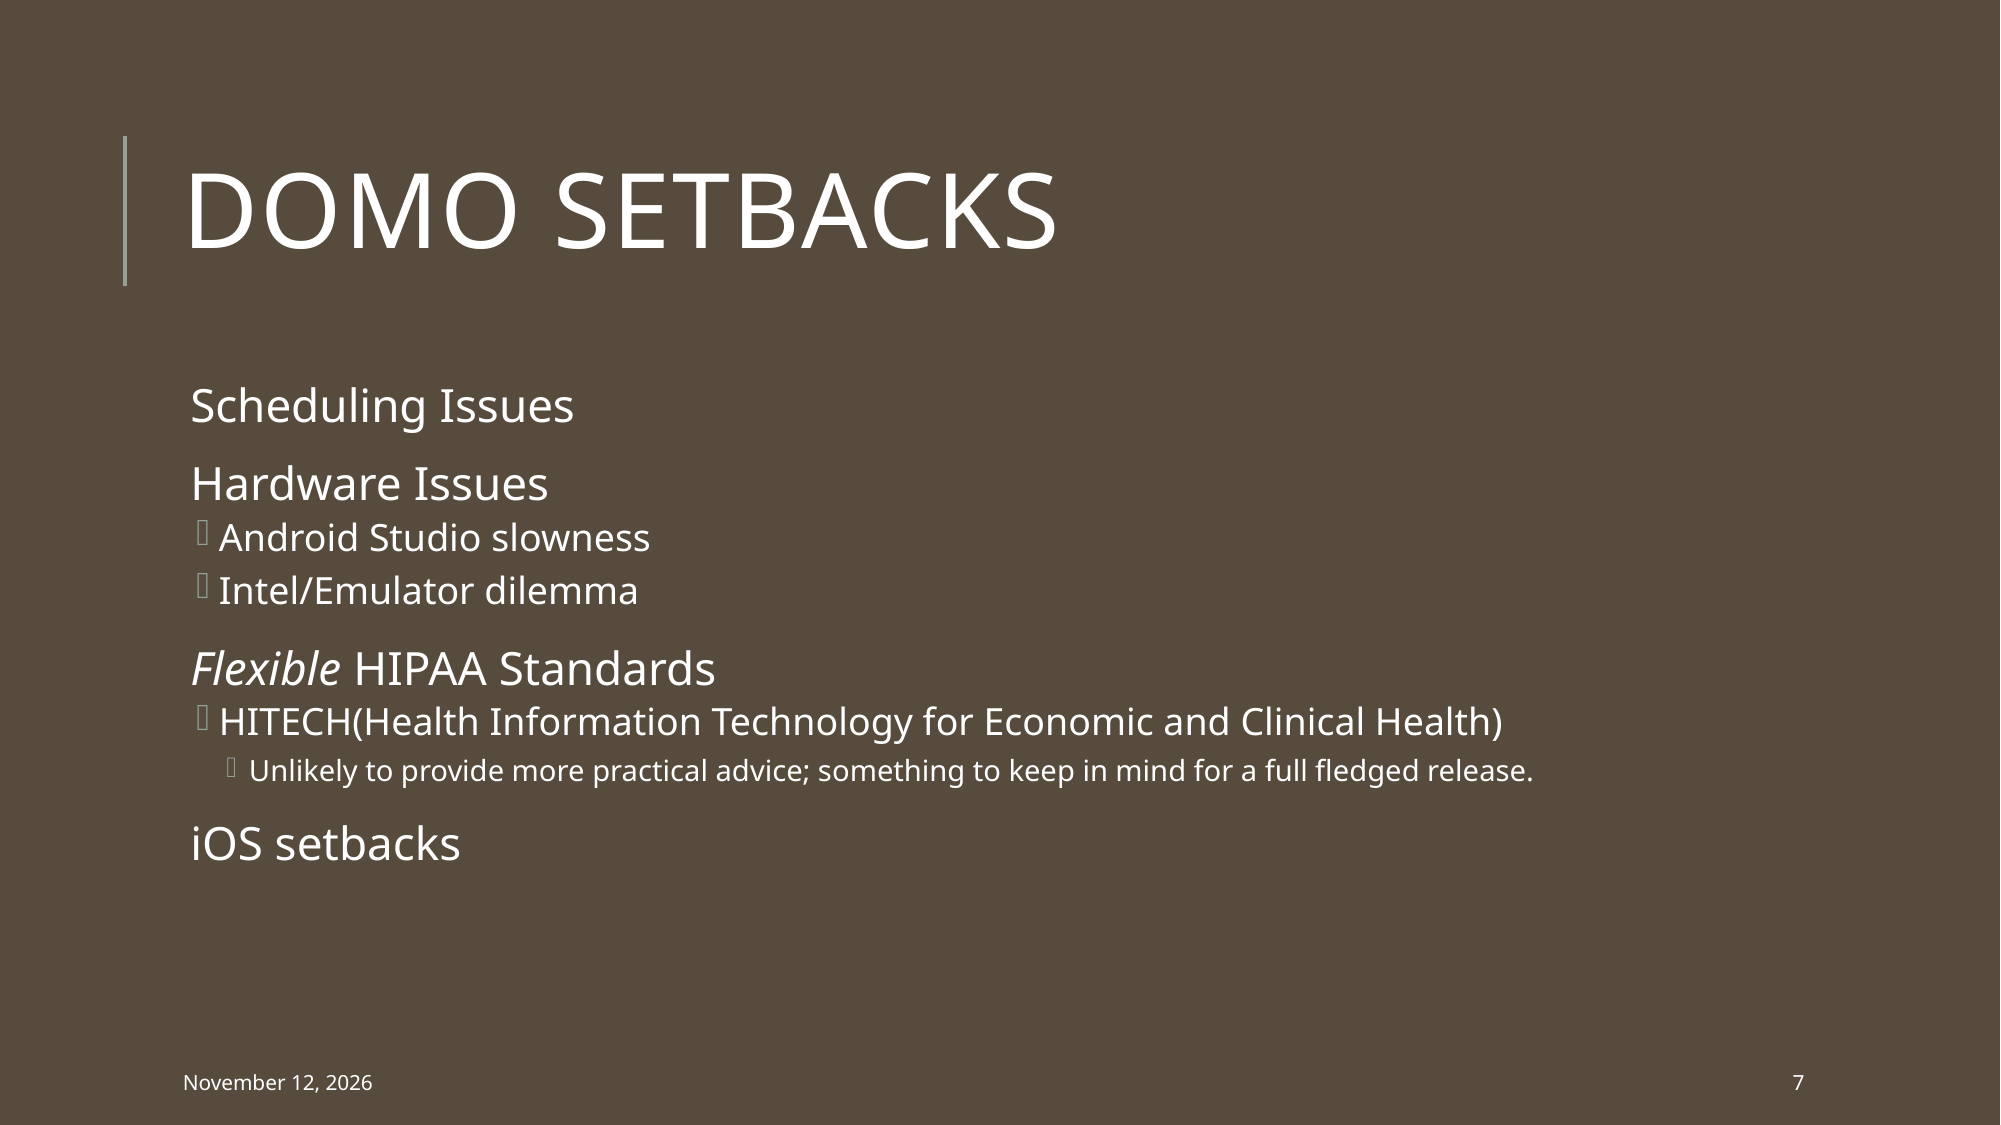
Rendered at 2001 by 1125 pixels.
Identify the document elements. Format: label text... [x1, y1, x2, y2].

title Domo setbacks [168, 96, 1763, 342]
slide_number 7 [1777, 1061, 1938, 1107]
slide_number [168, 1061, 522, 1107]
list Scheduling Issues Hardware Issues Android Studio slowness Intel/Emulator dilemma Flexible HIPAA Standards HITECH(Health Information Technology for Economic and Clinical Health) Unlikely to provide more practical advice; something to keep in mind for a full fledged release. iOS setbacks [168, 375, 1763, 1035]
